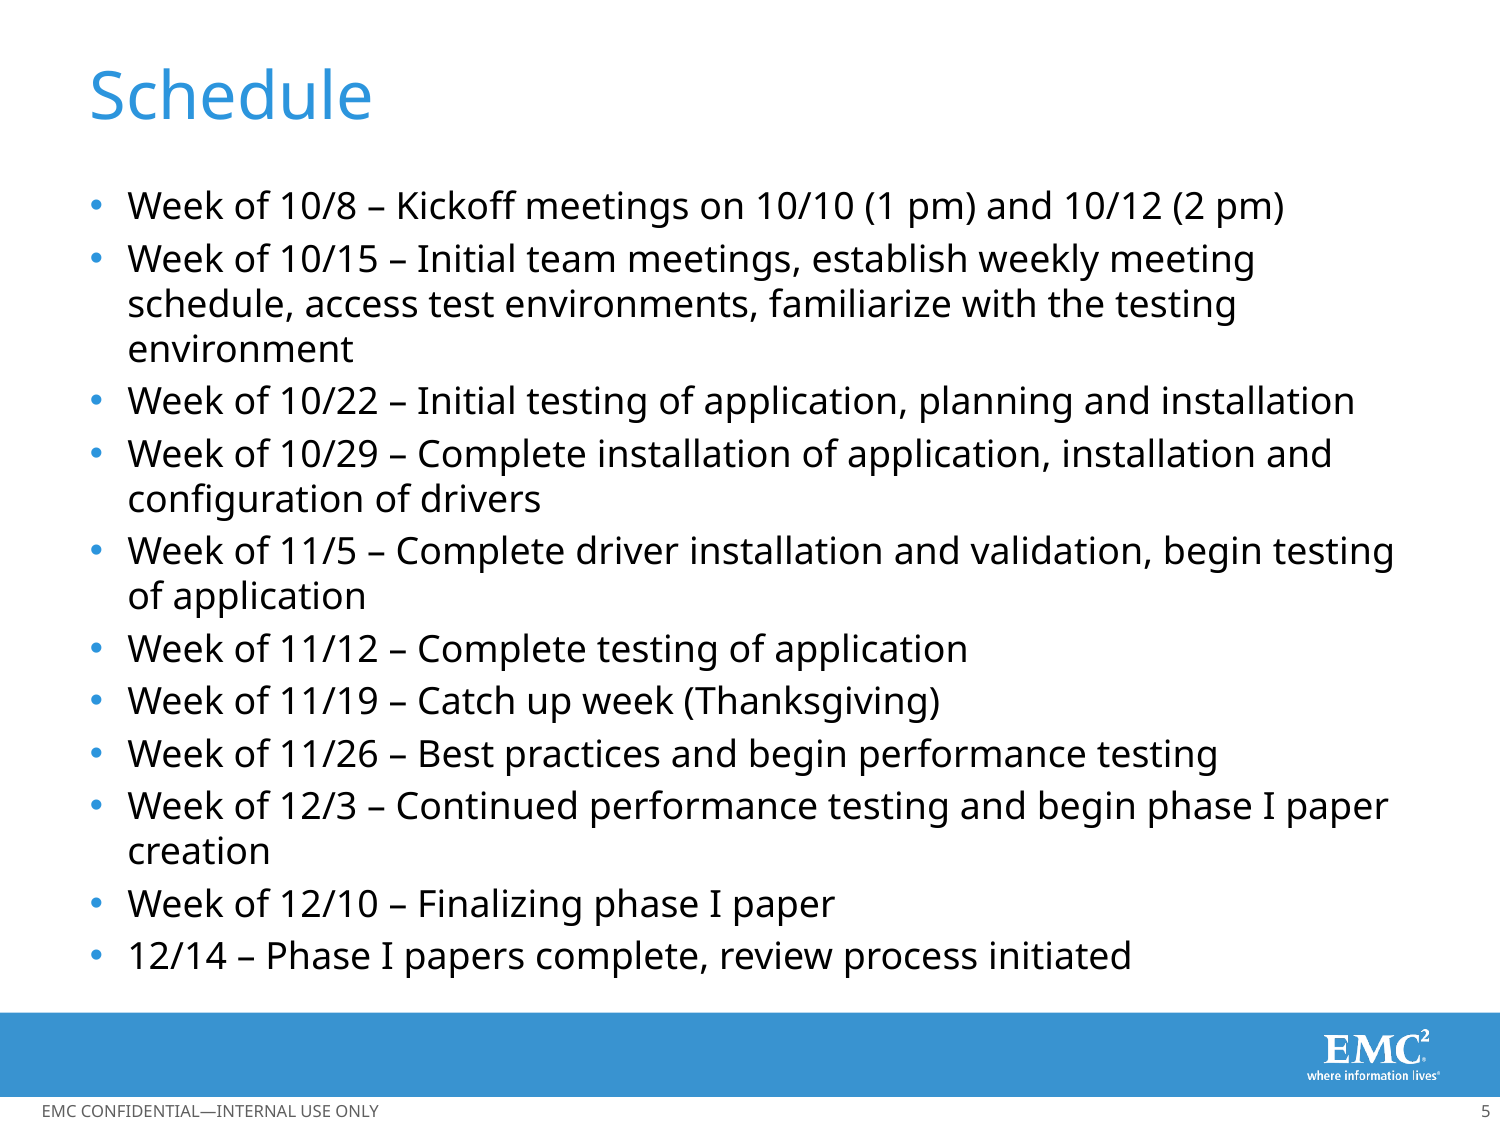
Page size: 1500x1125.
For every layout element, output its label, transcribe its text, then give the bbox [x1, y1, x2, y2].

list Week of 10/8 – Kickoff meetings on 10/10 (1 pm) and 10/12 (2 pm) Week of 10/15 – Initial team meetings, establish weekly meeting schedule, access test environments, familiarize with the testing environment Week of 10/22 – Initial testing of application, planning and installation Week of 10/29 – Complete installation of application, installation and configuration of drivers Week of 11/5 – Complete driver installation and validation, begin testing of application Week of 11/12 – Complete testing of application Week of 11/19 – Catch up week (Thanksgiving) Week of 11/26 – Best practices and begin performance testing Week of 12/3 – Continued performance testing and begin phase I paper creation Week of 12/10 – Finalizing phase I paper 12/14 – Phase I papers complete, review process initiated [75, 174, 1425, 918]
title Schedule [75, 45, 1425, 174]
picture [1307, 1029, 1440, 1080]
